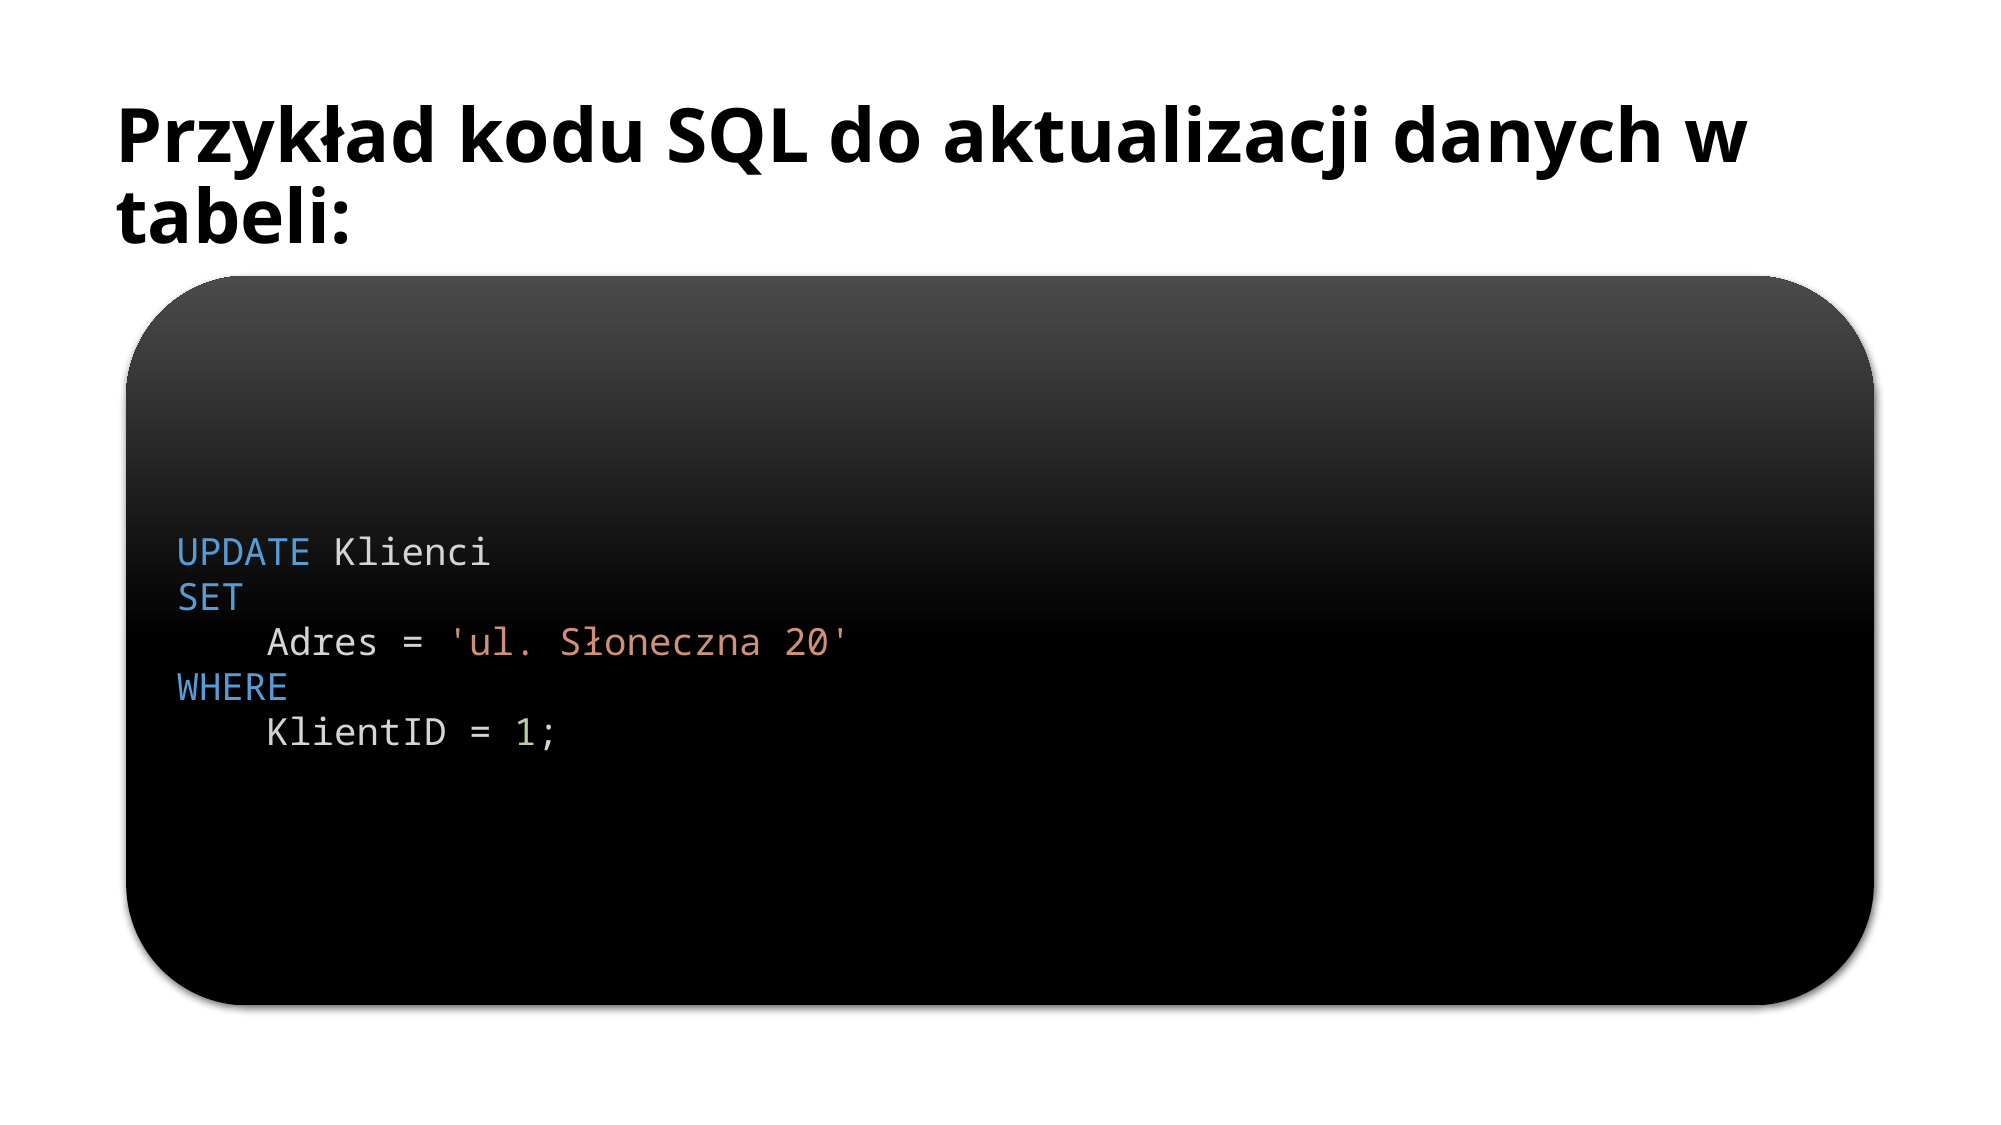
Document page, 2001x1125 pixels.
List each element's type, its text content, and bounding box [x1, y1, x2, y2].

text_box UPDATE Klienci SET Adres = 'ul. Słoneczna 20' WHERE KlientID = 1; [126, 275, 1874, 1006]
title Przykład kodu SQL do aktualizacji danych w tabeli: [100, 90, 1849, 276]
